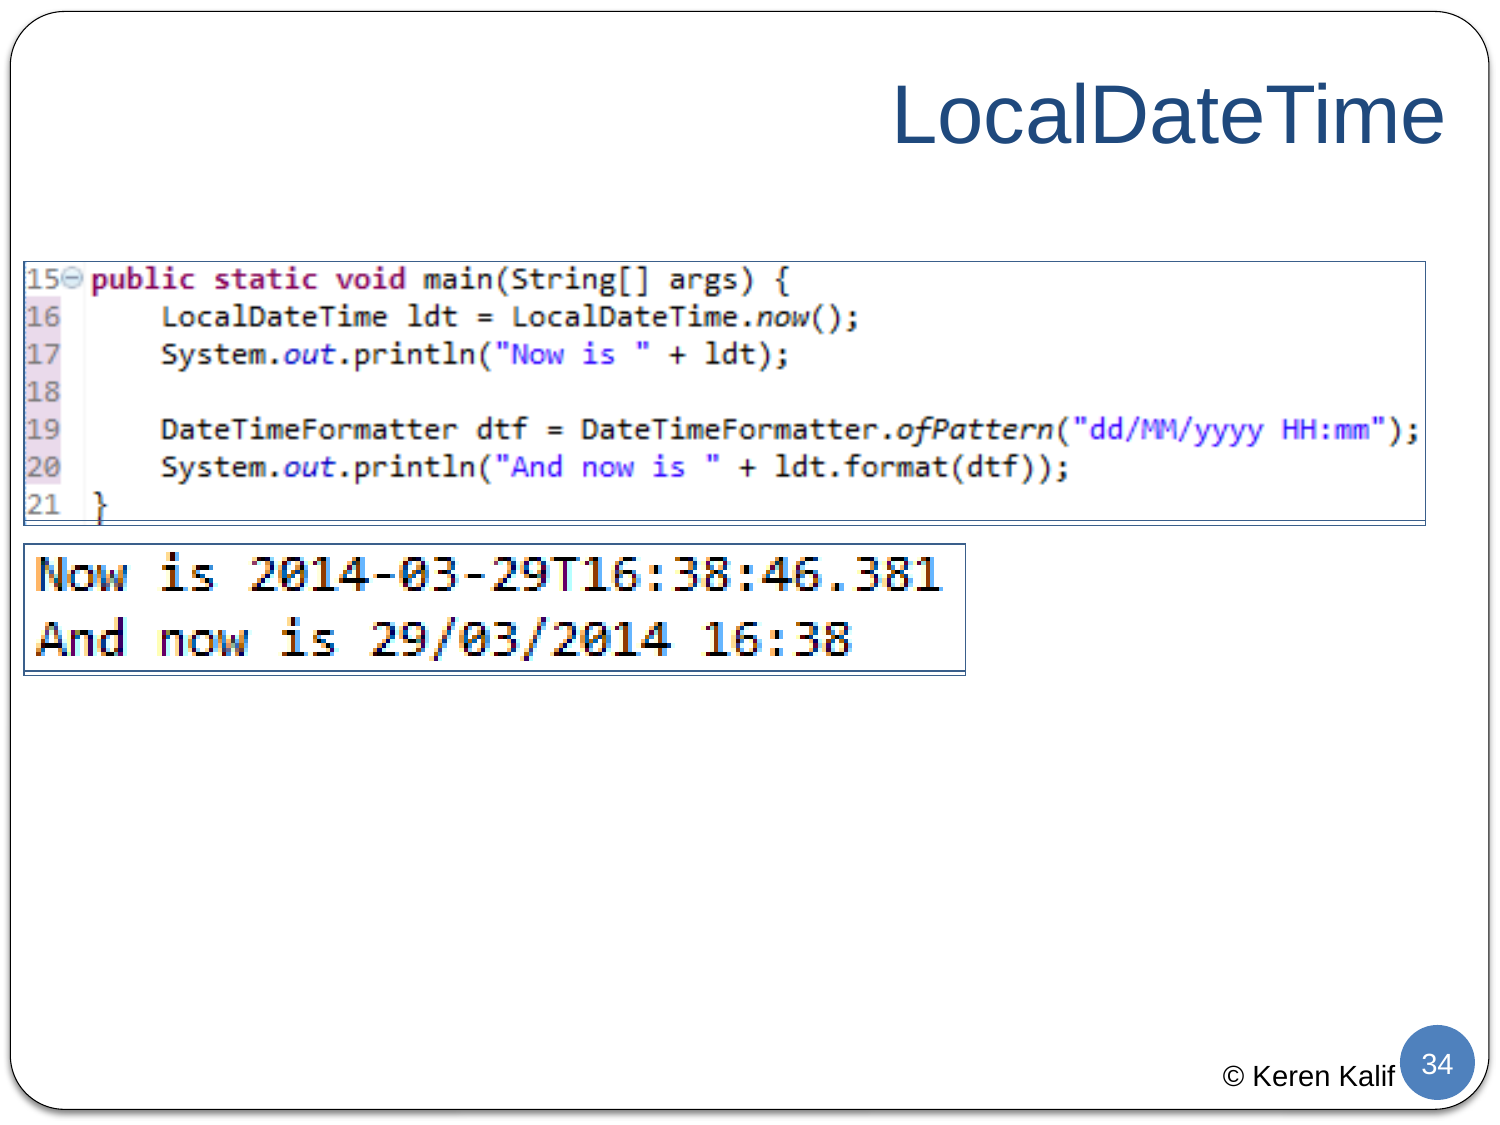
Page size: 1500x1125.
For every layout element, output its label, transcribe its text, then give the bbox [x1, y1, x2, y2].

picture [24, 544, 965, 676]
title LocalDateTime [37, 0, 1463, 176]
picture [24, 262, 1426, 526]
slide_number 34 [1399, 1024, 1475, 1100]
